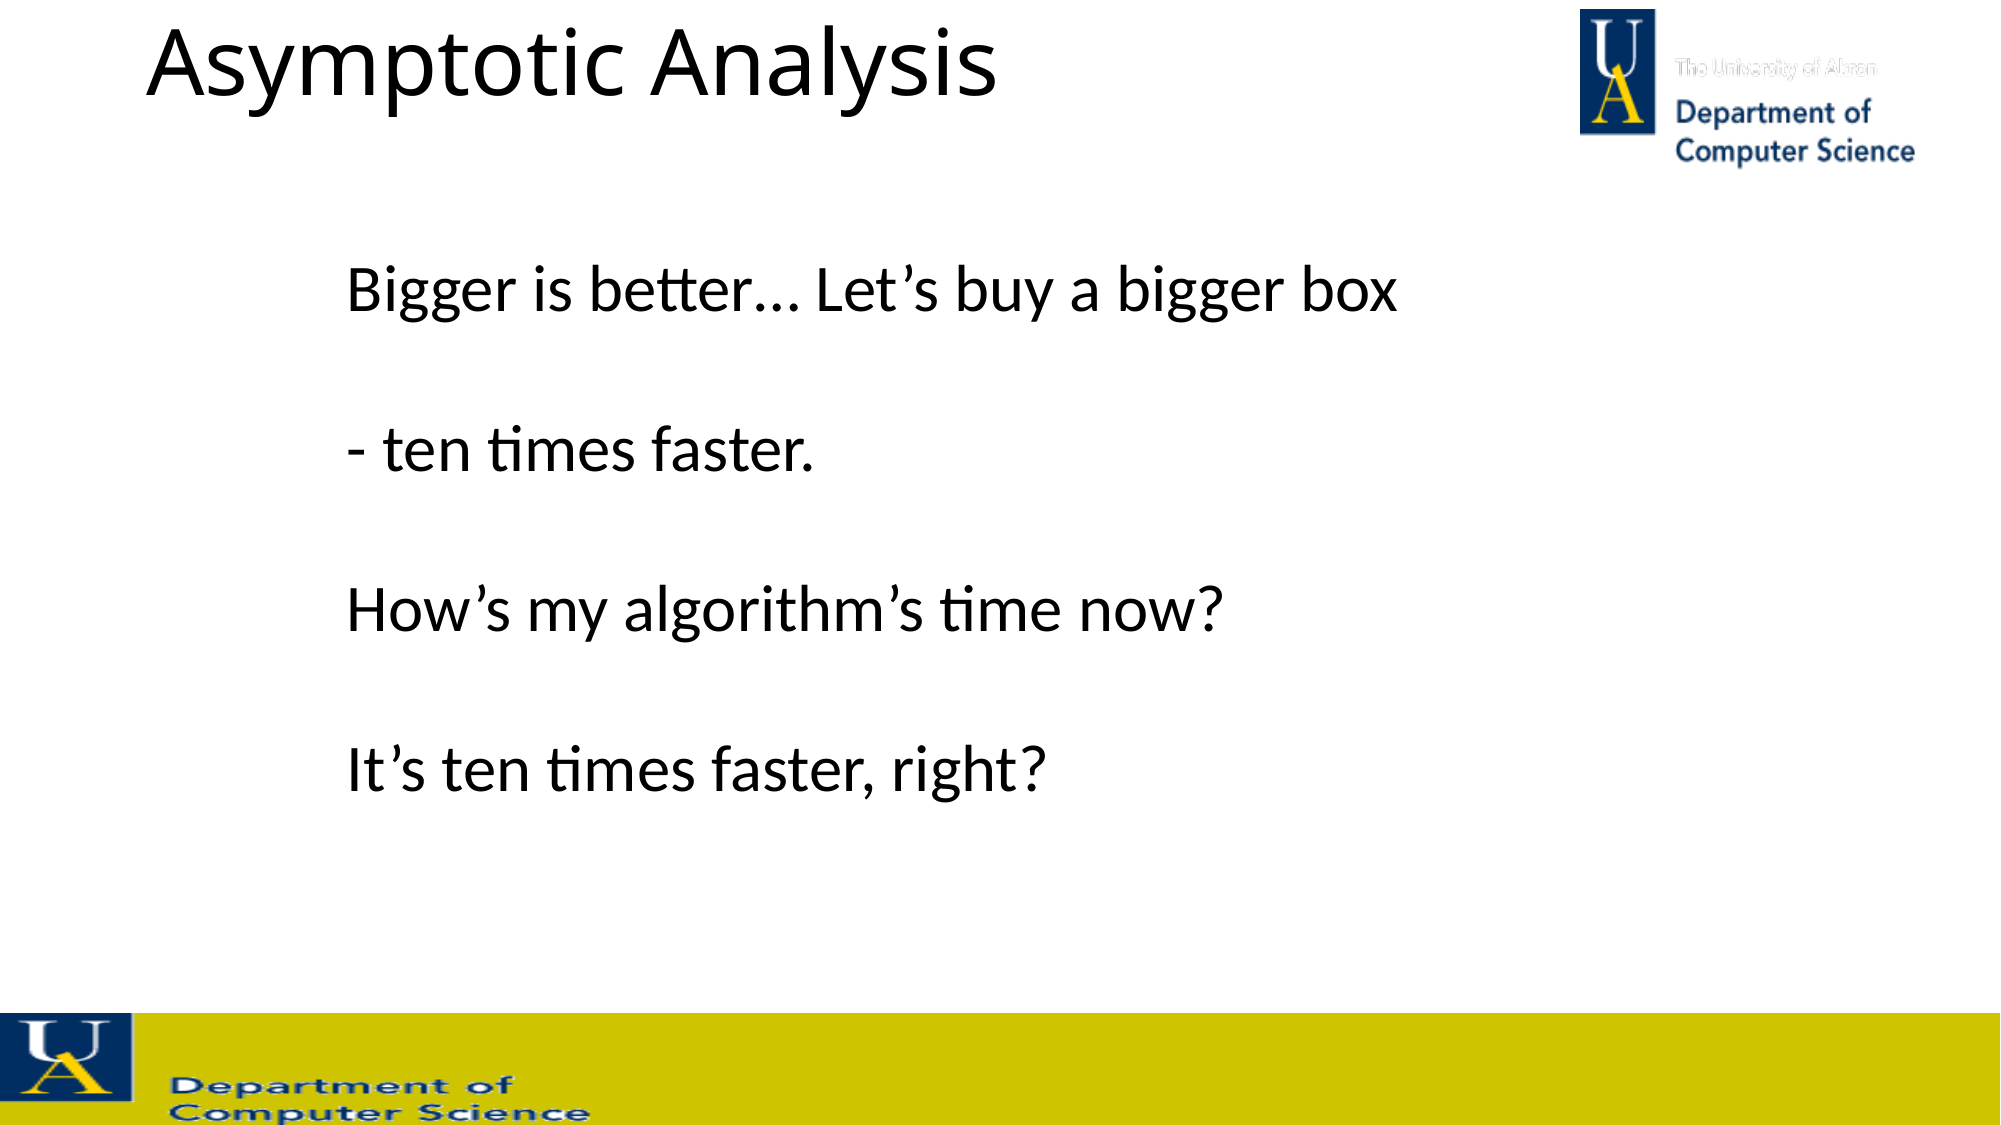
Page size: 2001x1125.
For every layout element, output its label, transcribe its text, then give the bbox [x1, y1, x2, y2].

title Asymptotic Analysis [131, 0, 1173, 132]
text_box Bigger is better… Let’s buy a bigger box - ten times faster. How’s my algorithm’s time now? It’s ten times faster, right? [332, 237, 1430, 882]
picture [1580, 9, 2001, 198]
picture [0, 1013, 2000, 1125]
